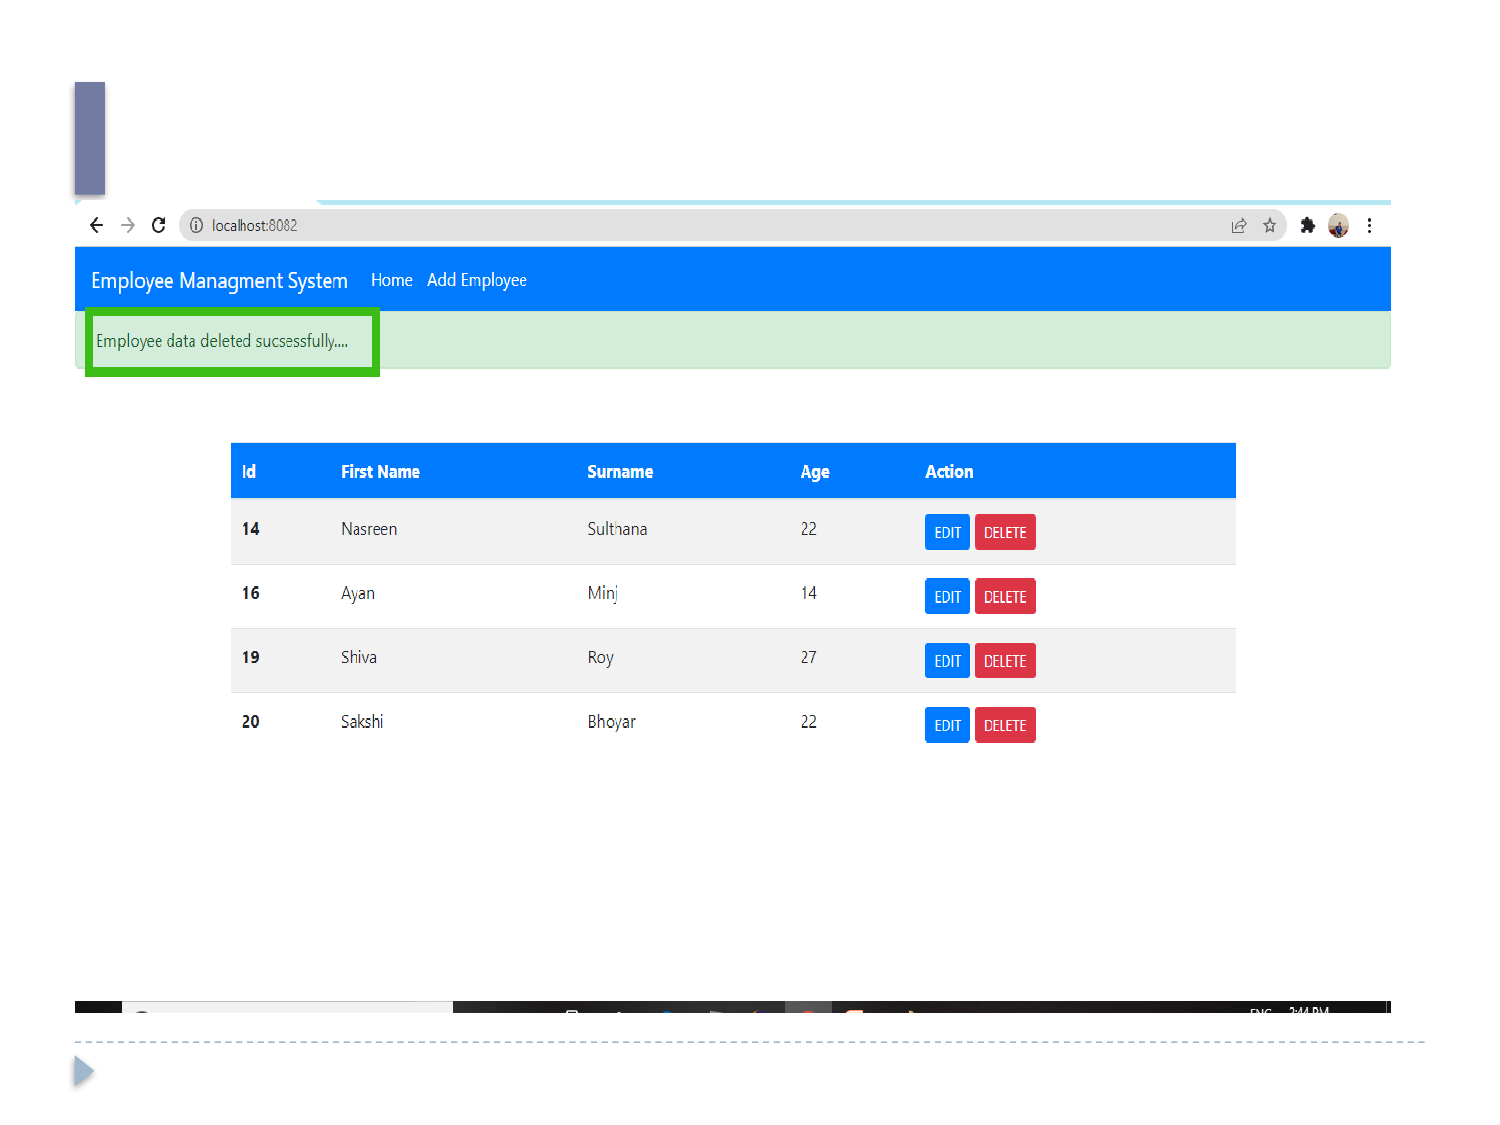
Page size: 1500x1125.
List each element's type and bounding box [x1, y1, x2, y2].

picture [74, 199, 1426, 1014]
